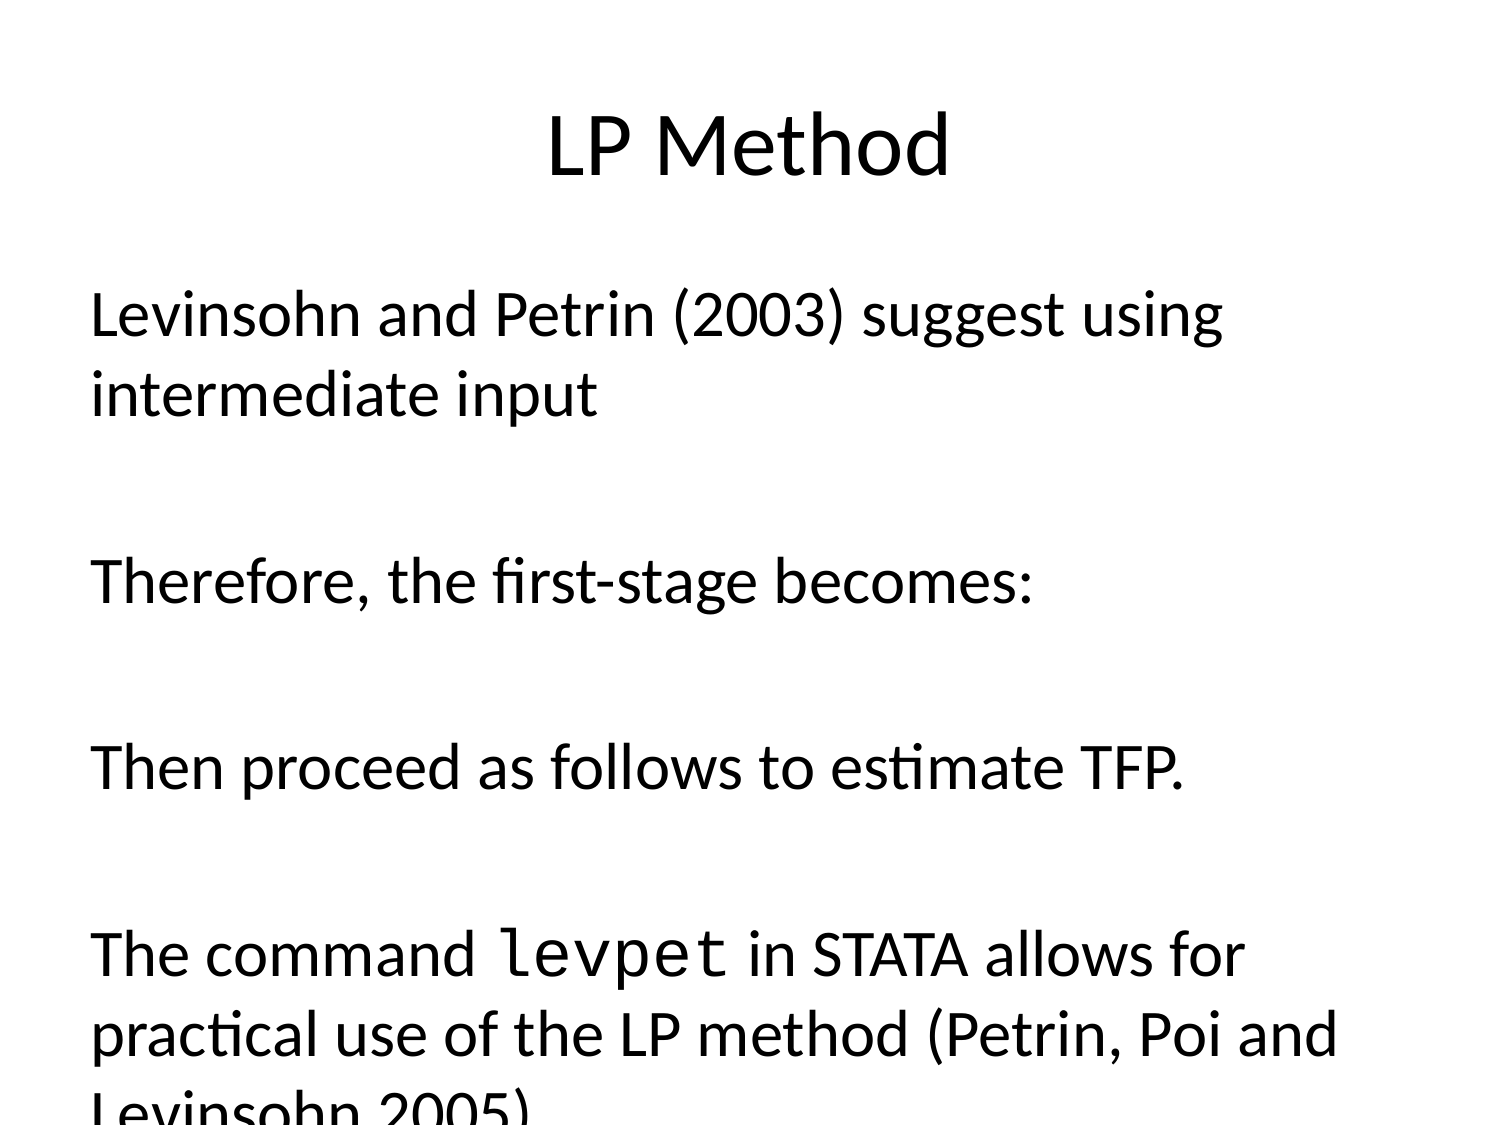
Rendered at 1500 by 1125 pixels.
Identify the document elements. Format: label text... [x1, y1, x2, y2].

title LP Method [75, 45, 1425, 233]
